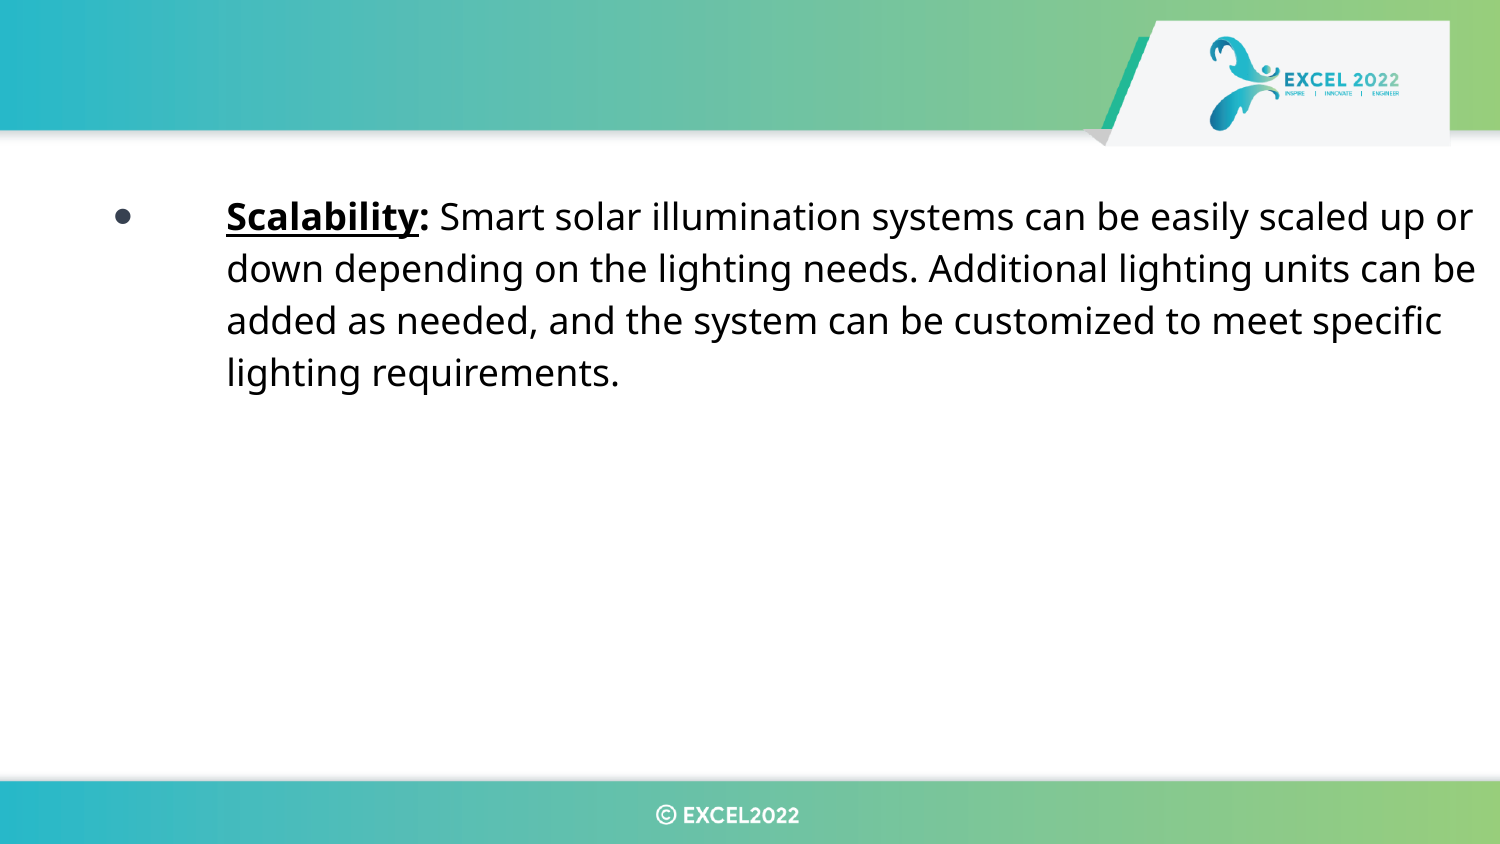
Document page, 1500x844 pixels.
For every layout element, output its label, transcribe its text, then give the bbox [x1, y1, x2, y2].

list Scalability: Smart solar illumination systems can be easily scaled up or down depending on the lighting needs. Additional lighting units can be added as needed, and the system can be customized to meet specific lighting requirements. [0, 178, 1500, 723]
picture [0, 0, 1500, 172]
picture [0, 724, 1500, 844]
